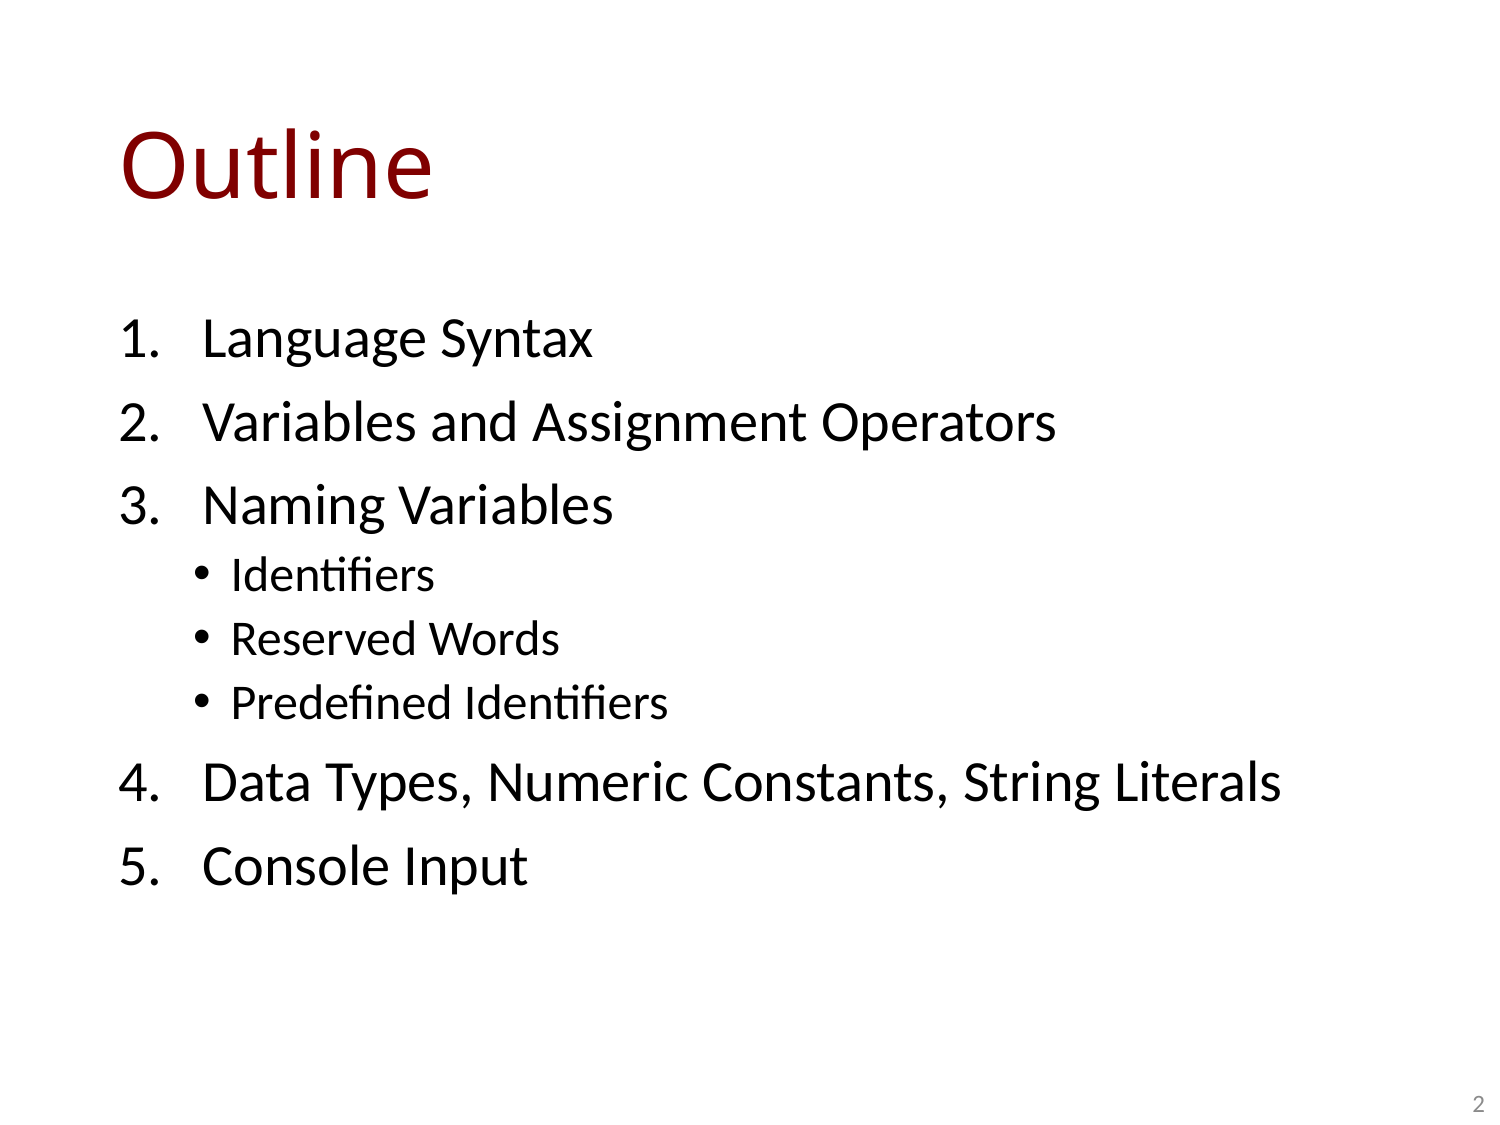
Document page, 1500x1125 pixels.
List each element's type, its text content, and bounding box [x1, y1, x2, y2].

title Outline [103, 59, 1397, 278]
slide_number 2 [1162, 1065, 1500, 1125]
list Language Syntax Variables and Assignment Operators Naming Variables Identifiers Reserved Words Predefined Identifiers Data Types, Numeric Constants, String Literals Console Input [103, 299, 1397, 1014]
